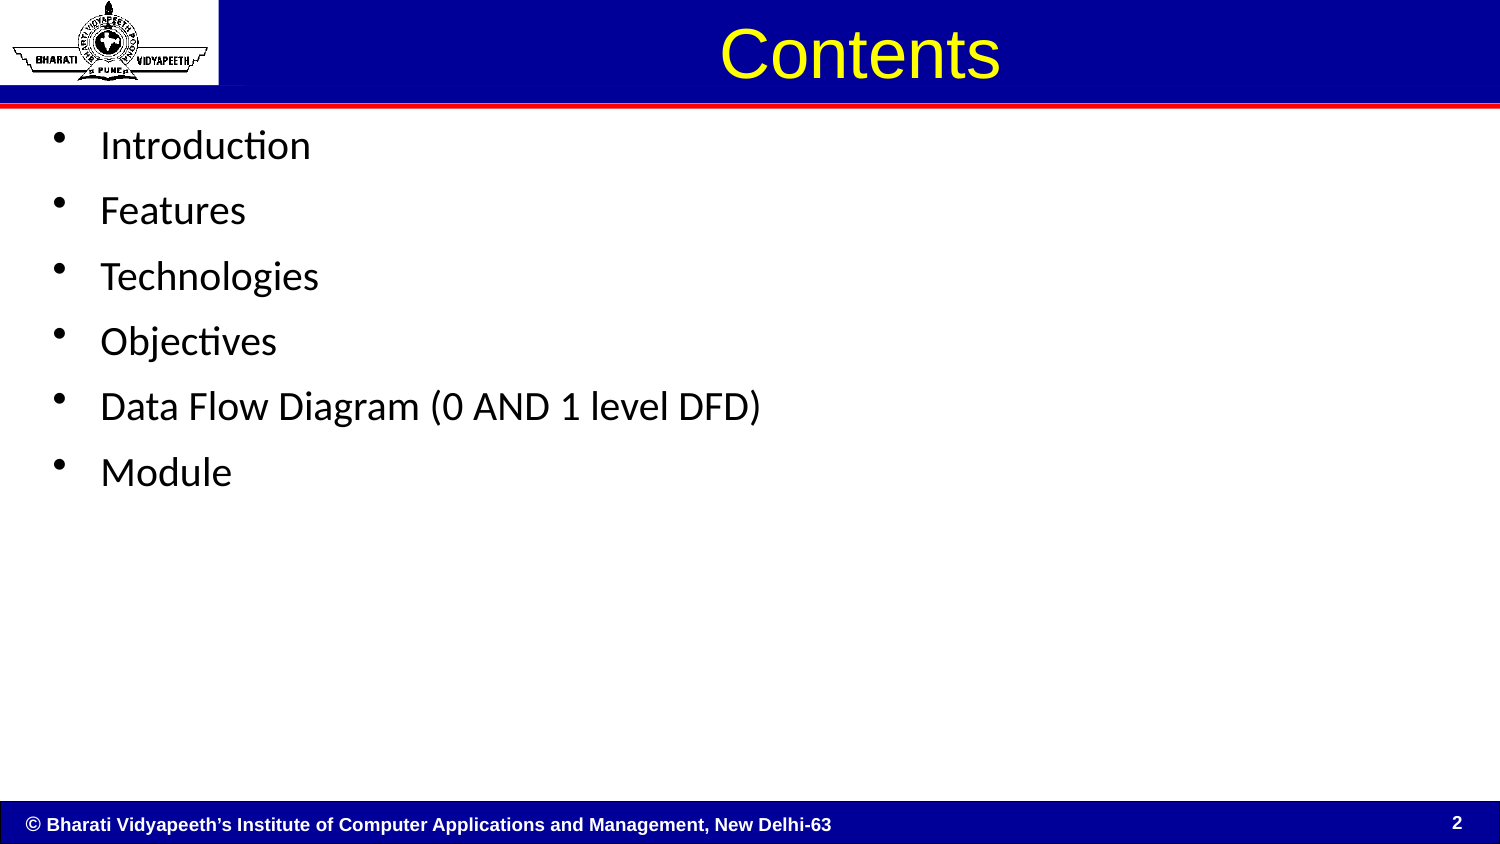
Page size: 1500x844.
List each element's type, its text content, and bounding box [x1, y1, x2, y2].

picture [12, 1, 208, 81]
list Introduction Features Technologies Objectives Data Flow Diagram (0 AND 1 level DFD) Module [39, 106, 1469, 802]
title Contents [233, 1, 1488, 83]
